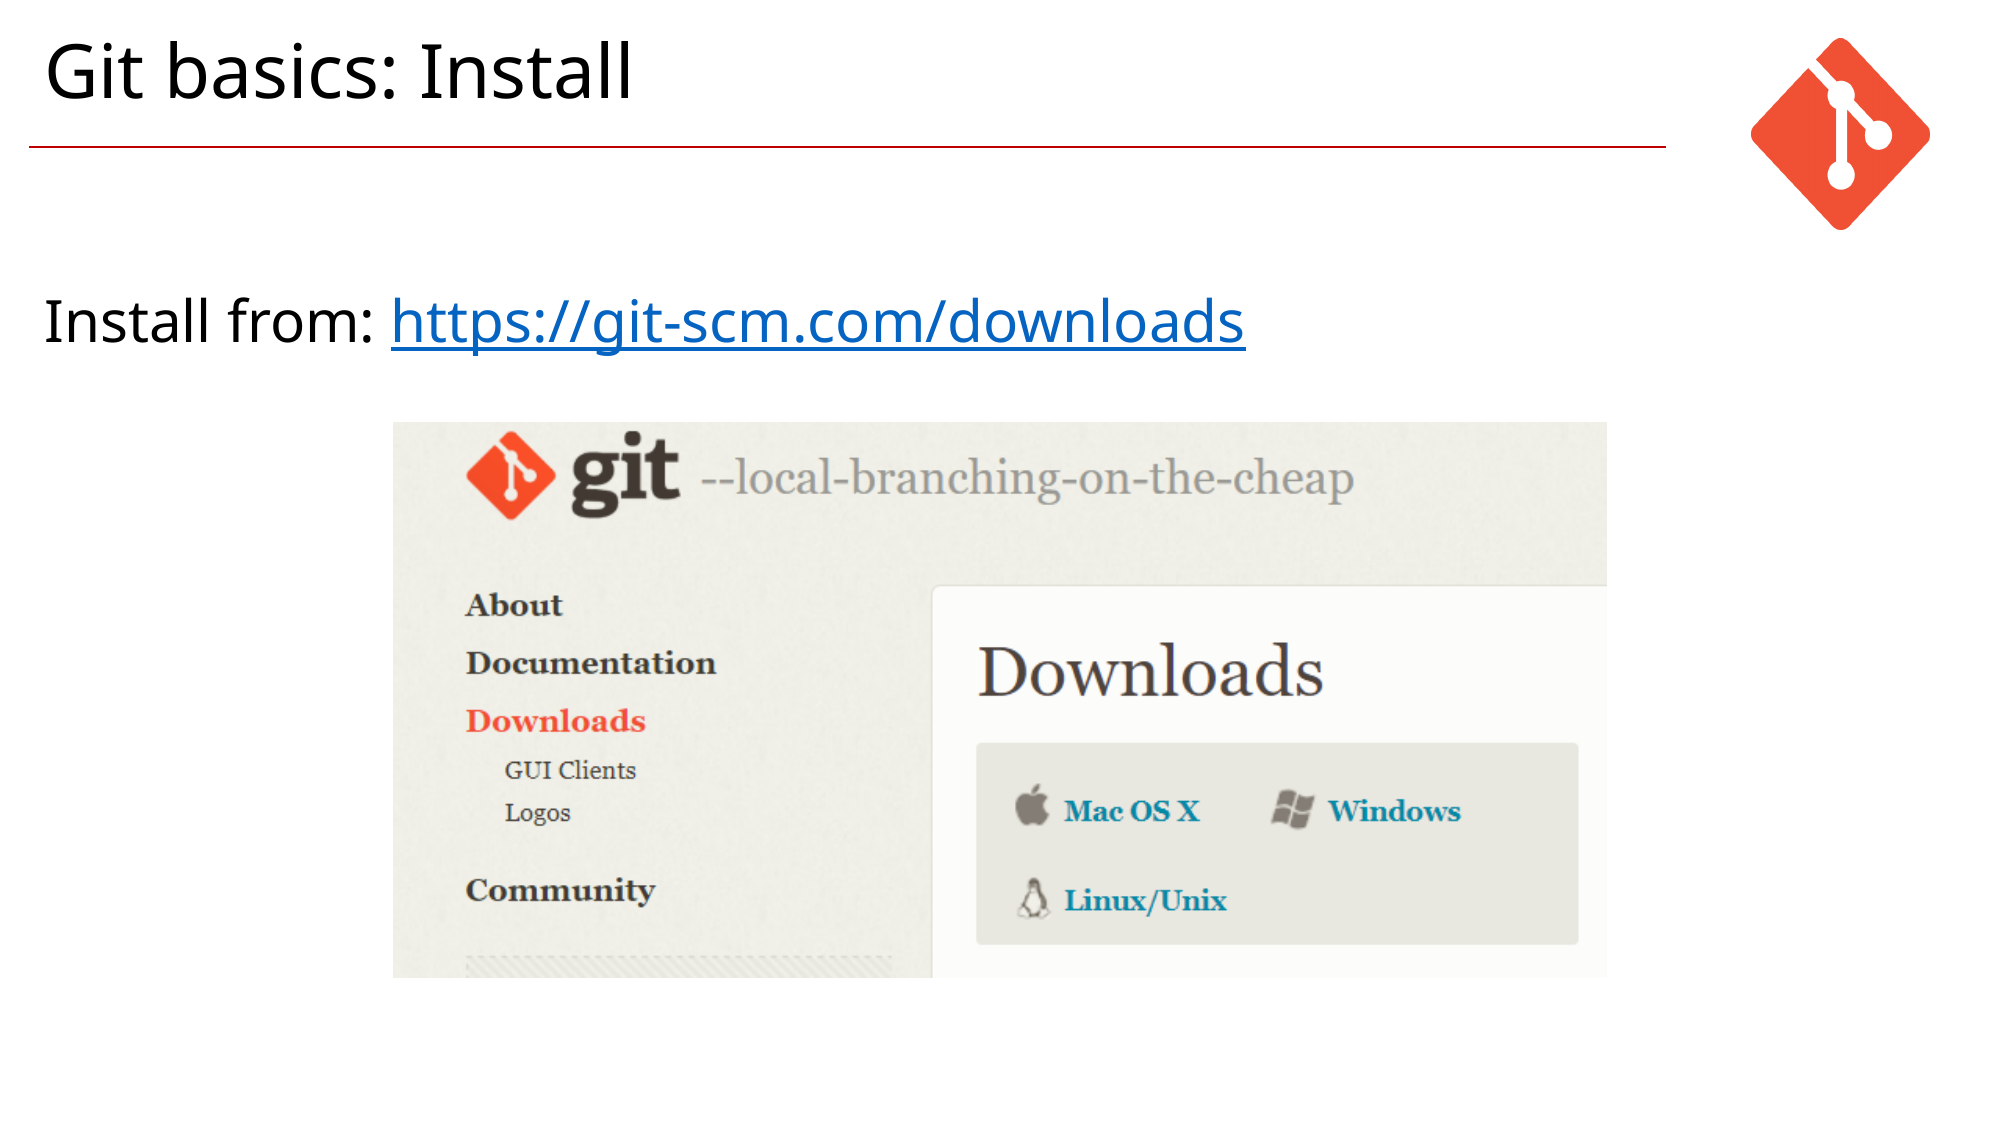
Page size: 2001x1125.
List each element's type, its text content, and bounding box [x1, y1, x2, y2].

list Install from: https://git-scm.com/downloads [29, 186, 1972, 1033]
picture [393, 422, 1607, 978]
picture [1751, 38, 1930, 186]
title Git basics: Install [29, 26, 1683, 147]
